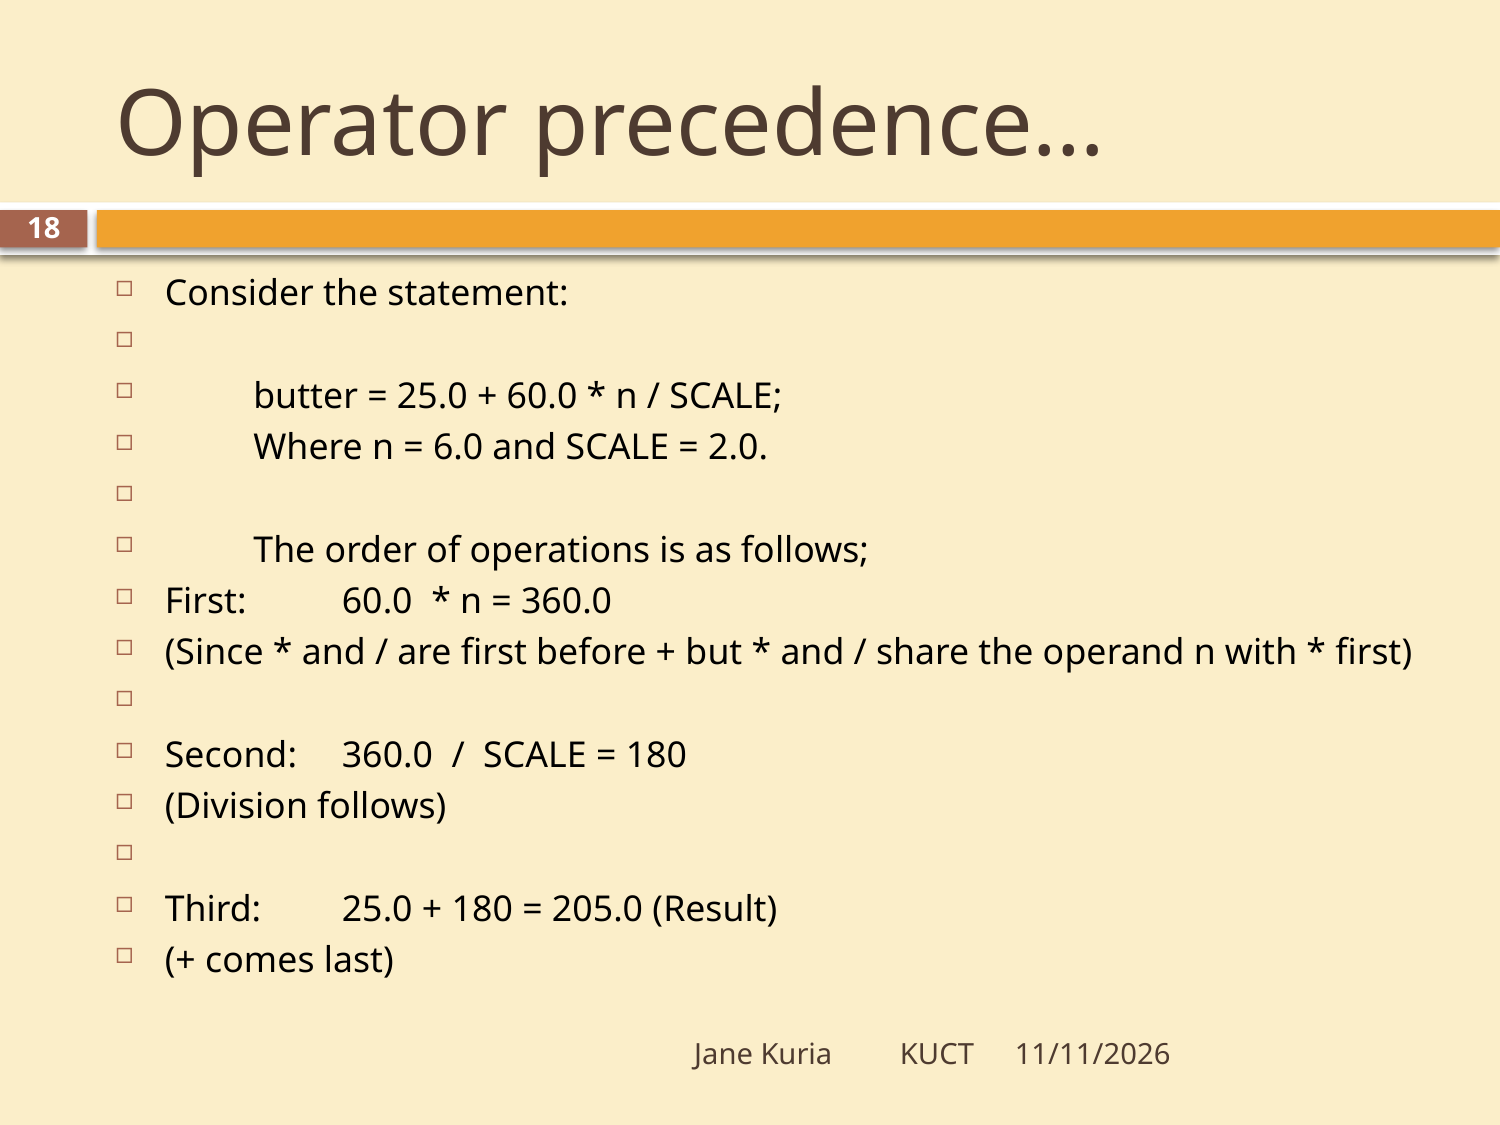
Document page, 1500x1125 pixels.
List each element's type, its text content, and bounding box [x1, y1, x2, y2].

title Operator precedence… [100, 37, 1438, 200]
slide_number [999, 1025, 1438, 1085]
list Consider the statement: butter = 25.0 + 60.0 * n / SCALE; Where n = 6.0 and SCALE = 2.0. The order of operations is as follows; First: 60.0 * n = 360.0 (Since * and / are first before + but * and / share the operand n with * first) Second: 360.0 / SCALE = 180 (Division follows) Third: 25.0 + 180 = 205.0 (Result) (+ comes last) [100, 262, 1438, 1000]
footer Jane Kuria KUCT [99, 1024, 990, 1085]
slide_number 18 [0, 208, 88, 249]
